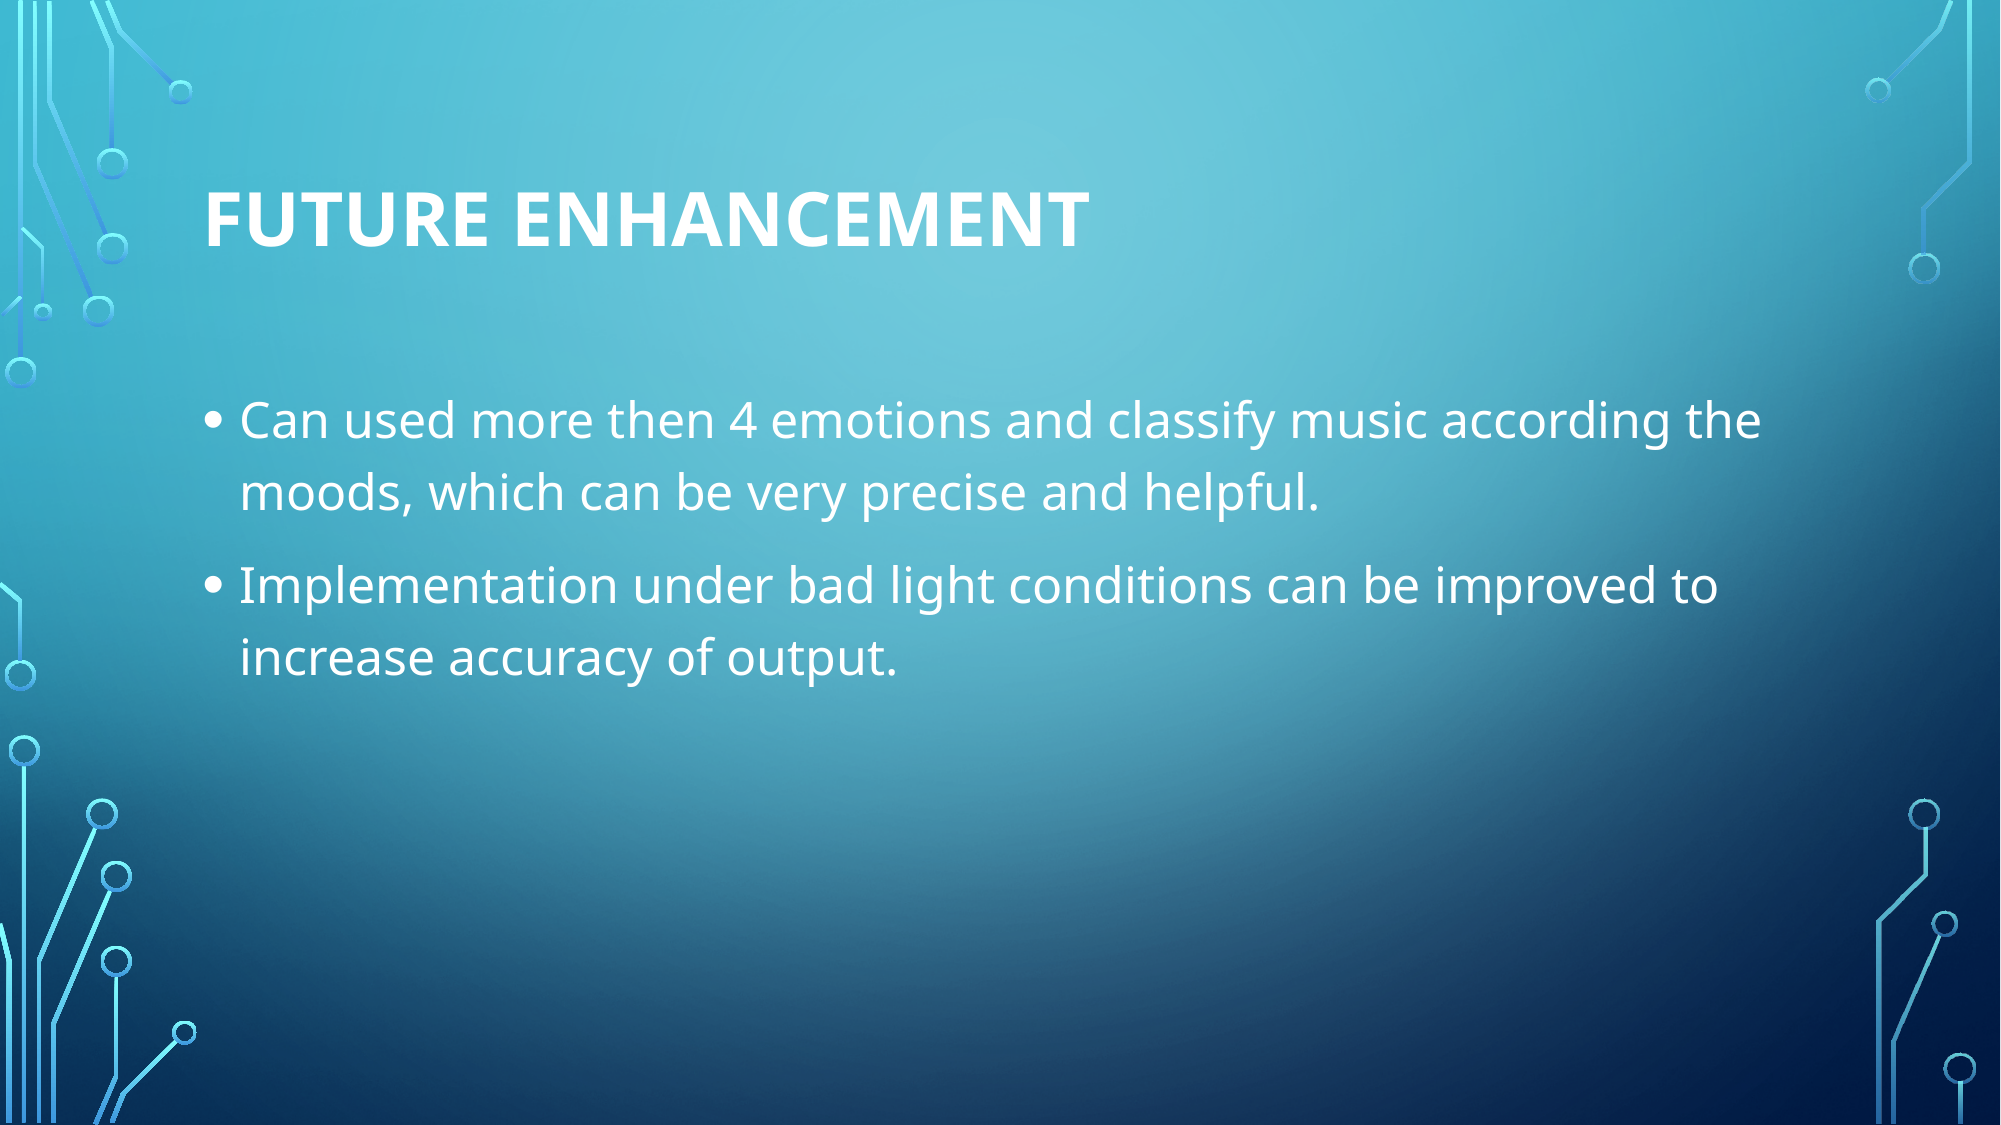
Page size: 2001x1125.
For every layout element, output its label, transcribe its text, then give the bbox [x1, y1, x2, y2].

list Can used more then 4 emotions and classify music according the moods, which can be very precise and helpful. Implementation under bad light conditions can be improved to increase accuracy of output. [187, 369, 1813, 950]
title Future enhancement [187, 101, 1813, 344]
